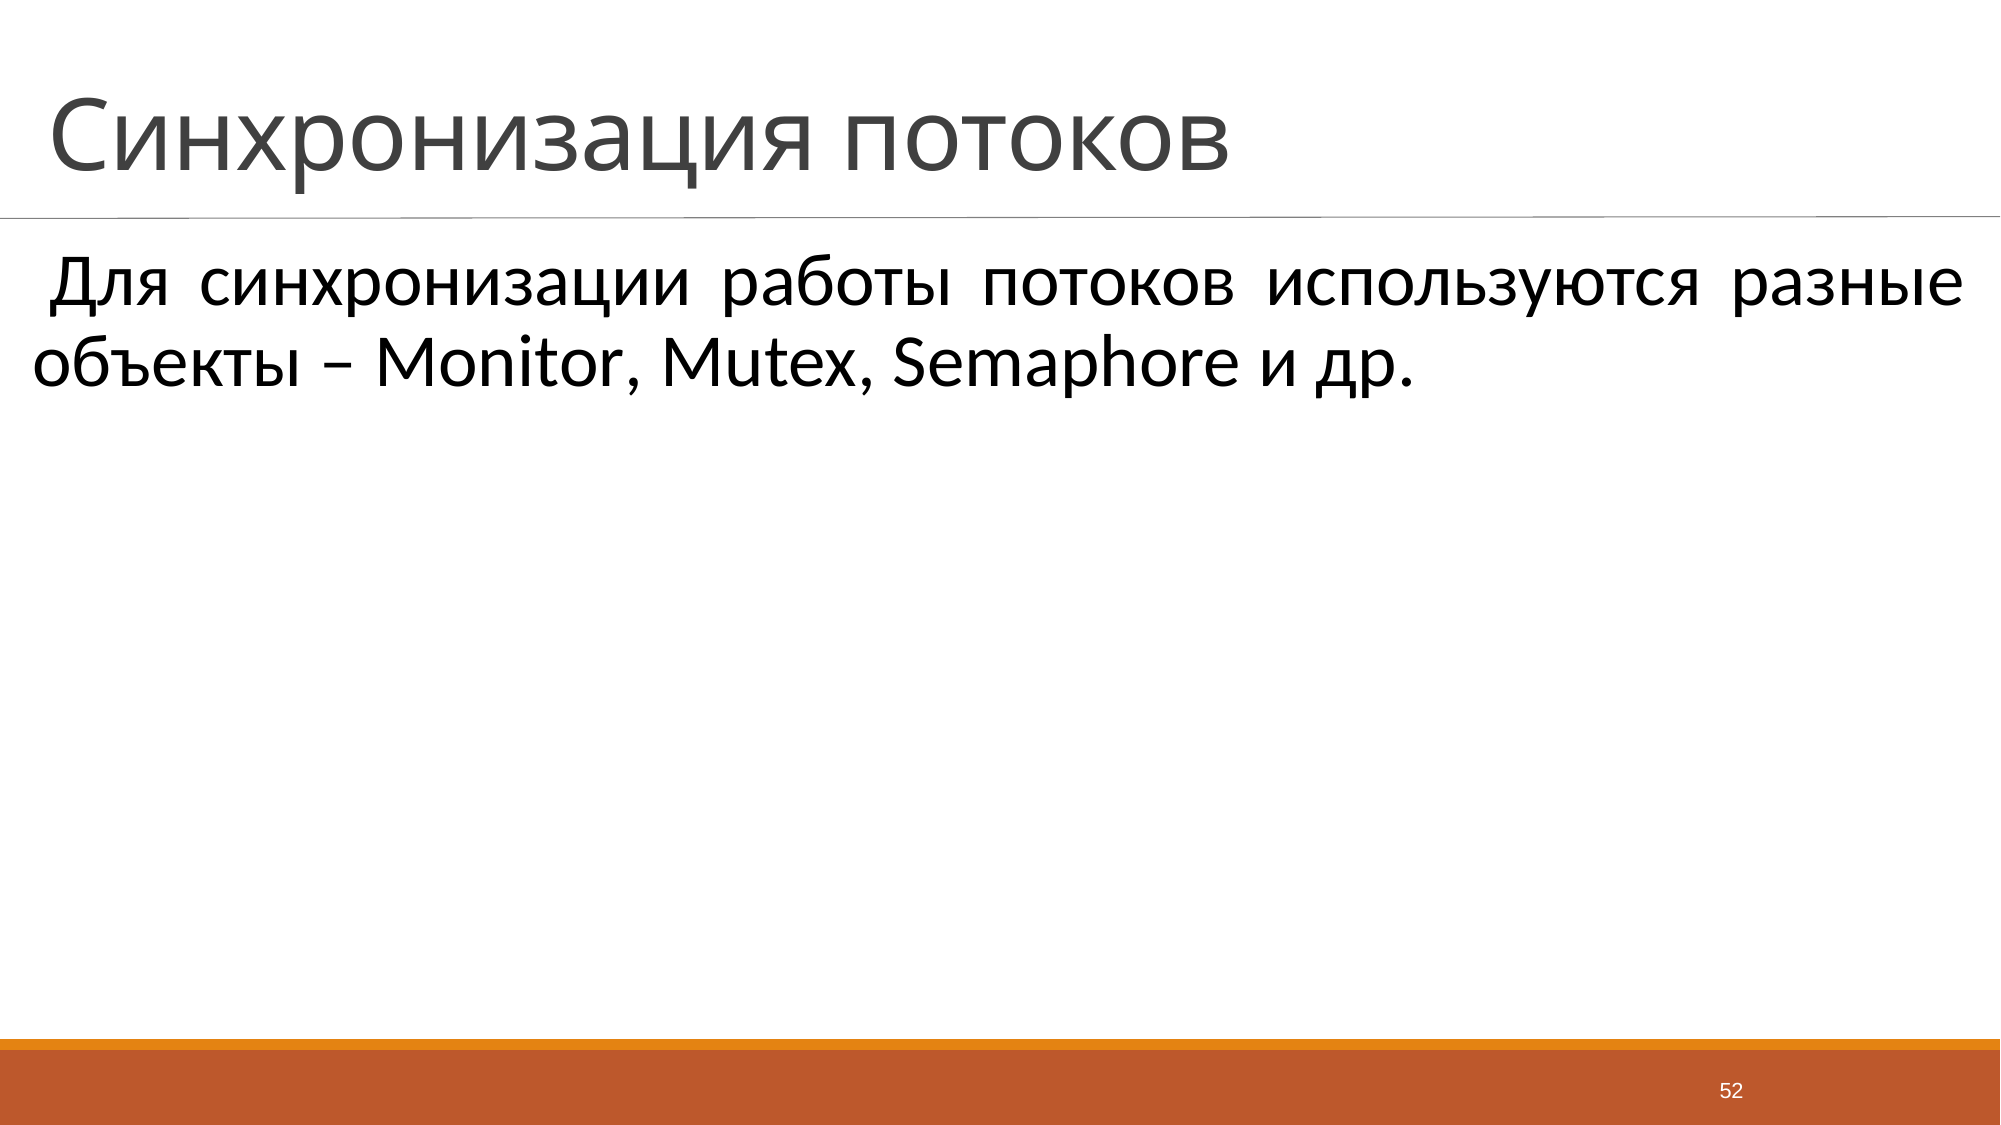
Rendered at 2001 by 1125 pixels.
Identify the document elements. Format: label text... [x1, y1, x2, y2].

list Для синхронизации работы потоков используются разные объекты – Monitor, Mutex, Semaphore и др. [32, 233, 1967, 1025]
title Синхронизация потоков [32, 47, 1967, 198]
slide_number 52 [1624, 1059, 1840, 1120]
